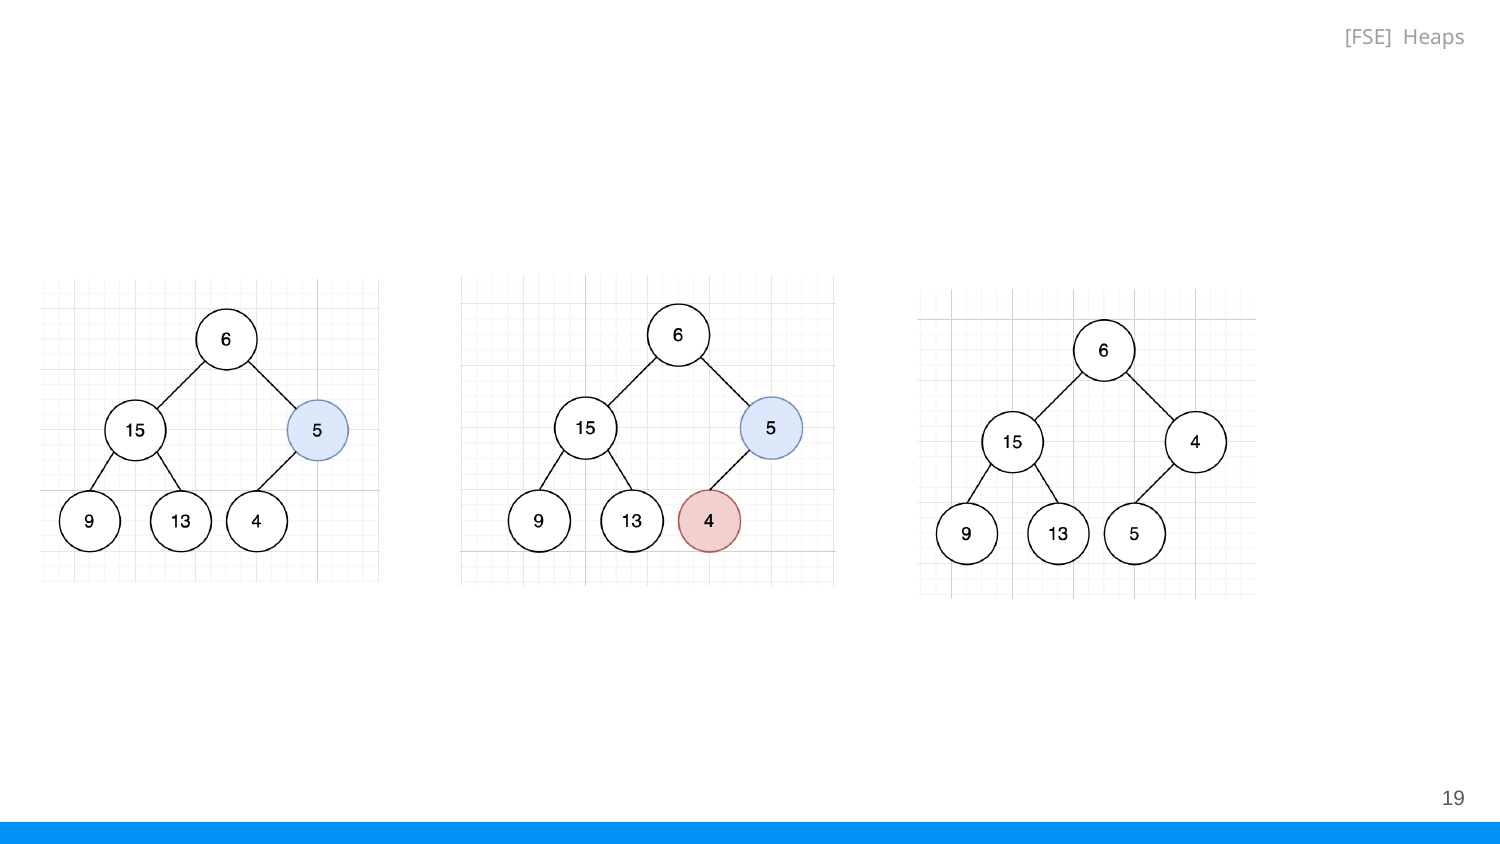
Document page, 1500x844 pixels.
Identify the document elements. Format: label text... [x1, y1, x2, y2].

text_box [0, 821, 1500, 844]
text_box [FSE] Heaps [1182, 10, 1480, 61]
picture [40, 278, 380, 583]
picture [916, 289, 1256, 599]
picture [460, 275, 836, 586]
slide_number ‹#› [1389, 764, 1480, 830]
